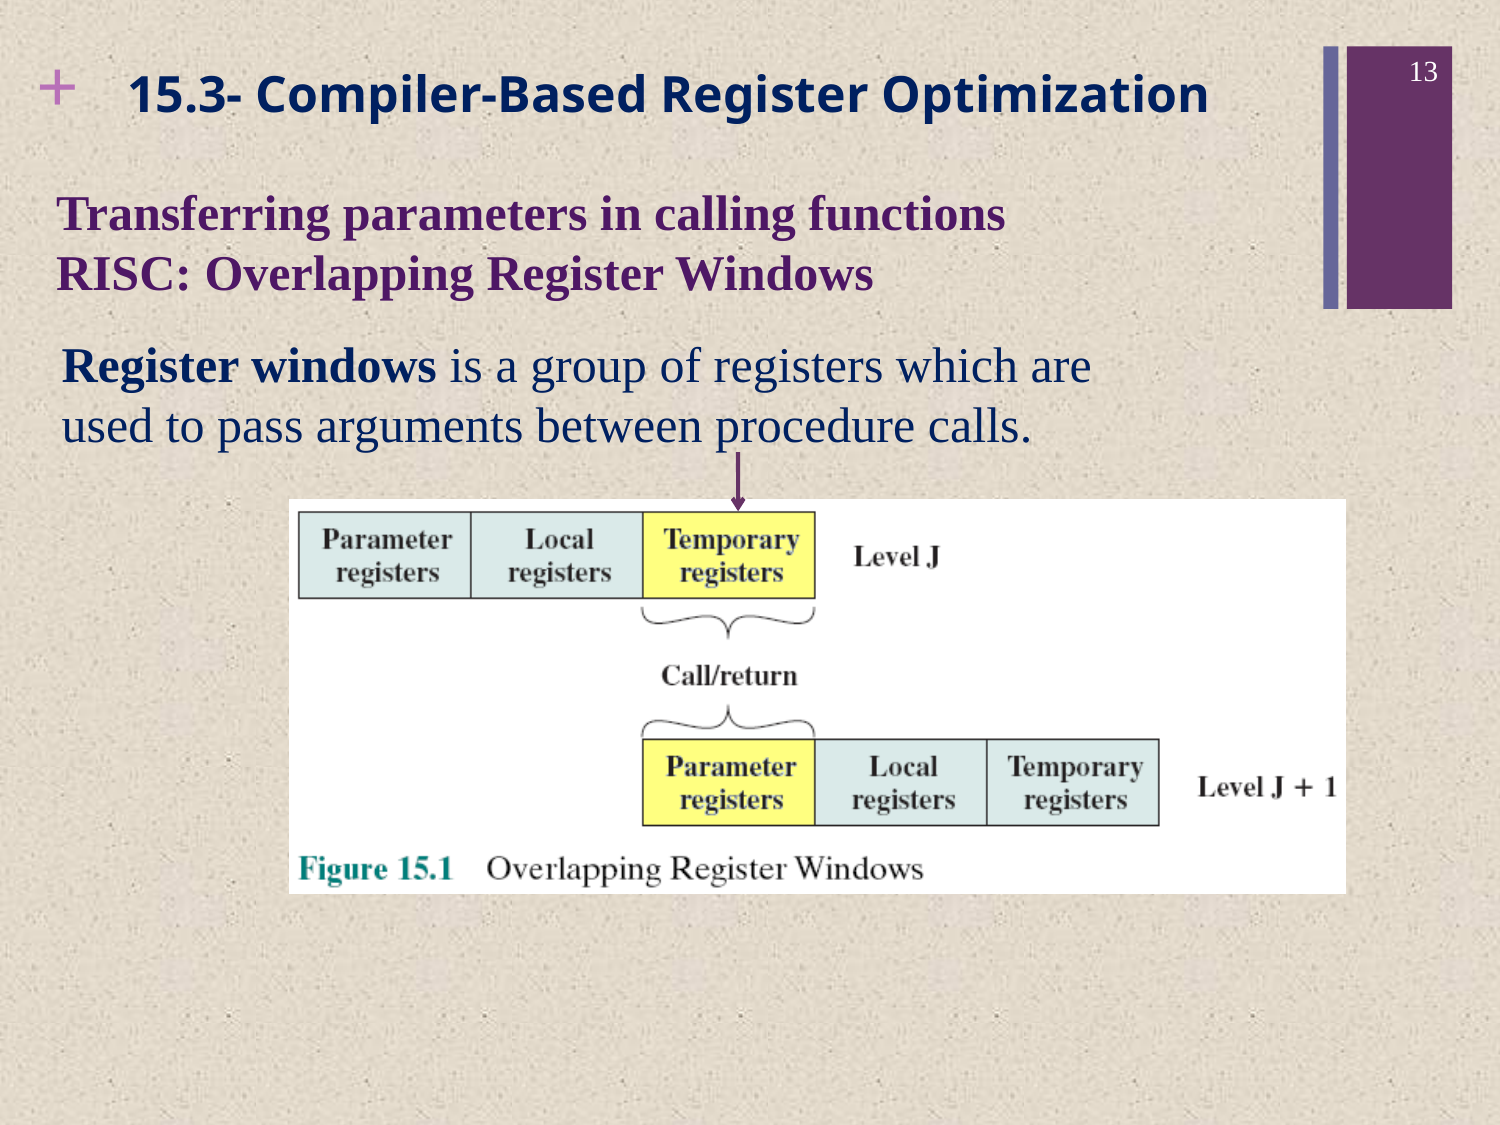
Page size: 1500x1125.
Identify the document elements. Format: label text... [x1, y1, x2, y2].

text_box Transferring parameters in calling functions RISC: Overlapping Register Windows [41, 172, 1258, 308]
title 15.3- Compiler-Based Register Optimization [112, 54, 1352, 190]
slide_number 13 [1362, 39, 1454, 100]
text_box Register windows is a group of registers which are used to pass arguments between procedure calls. [46, 325, 1188, 460]
picture [0, 0, 1500, 1125]
